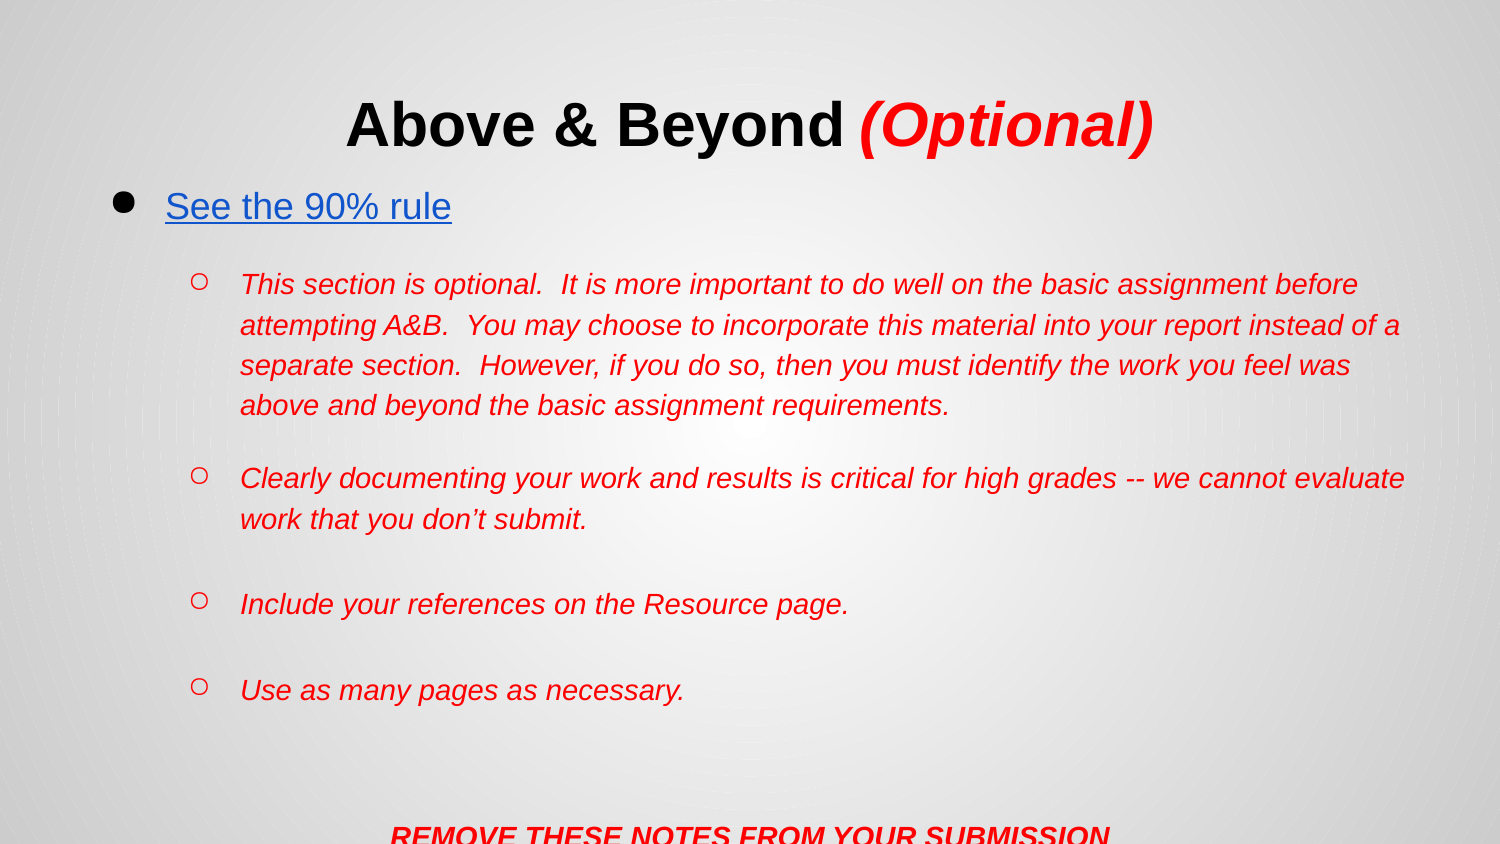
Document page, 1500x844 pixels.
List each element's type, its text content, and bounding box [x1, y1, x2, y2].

list See the 90% rule This section is optional. It is more important to do well on the basic assignment before attempting A&B. You may choose to incorporate this material into your report instead of a separate section. However, if you do so, then you must identify the work you feel was above and beyond the basic assignment requirements. Clearly documenting your work and results is critical for high grades -- we cannot evaluate work that you don’t submit. Include your references on the Resource page. Use as many pages as necessary. REMOVE THESE NOTES FROM YOUR SUBMISSION [75, 167, 1425, 779]
title Above & Beyond (Optional) [75, 33, 1425, 167]
